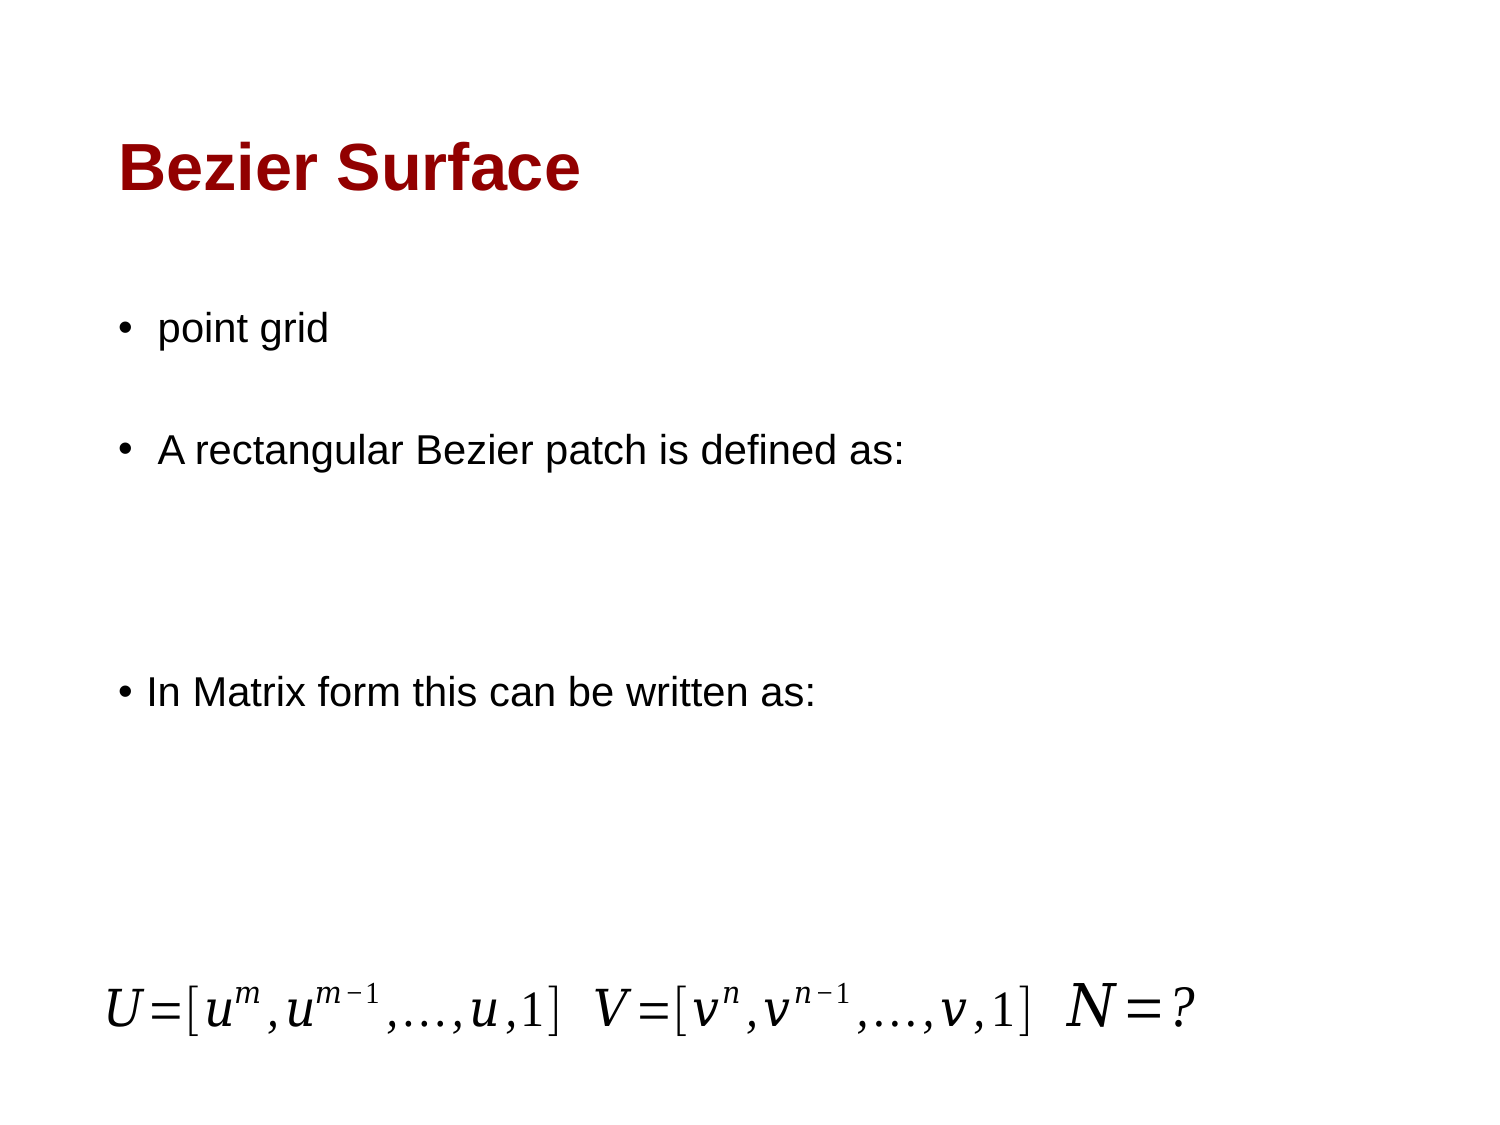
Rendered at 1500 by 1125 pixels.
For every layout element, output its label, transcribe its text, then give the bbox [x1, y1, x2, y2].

title Bezier Surface [103, 59, 1397, 278]
